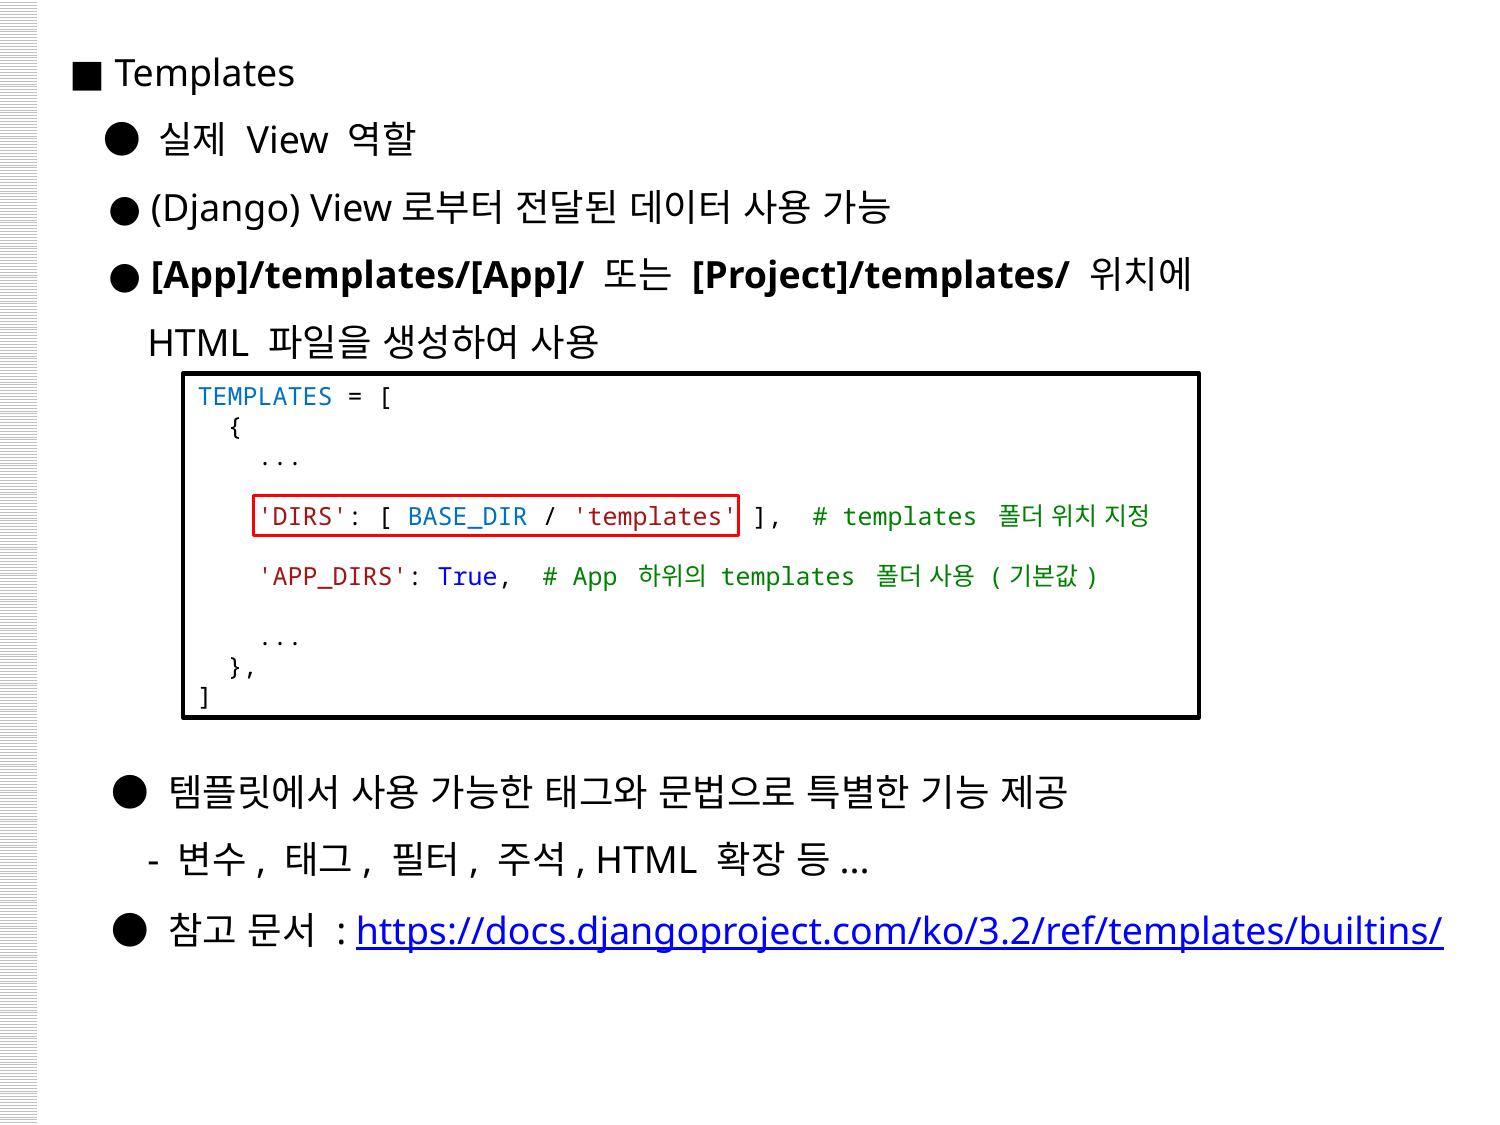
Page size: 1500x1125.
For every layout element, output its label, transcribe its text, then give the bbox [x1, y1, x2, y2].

text_box ■ Templates ● 실제 View 역할 ● (Django) View로부터 전달된 데이터 사용 가능 ● [App]/templates/[App]/ 또는 [Project]/templates/ 위치에 HTML 파일을 생성하여 사용 ● 템플릿에서 사용 가능한 태그와 문법으로 특별한 기능 제공 - 변수, 태그, 필터, 주석, HTML 확장 등... ● 참고 문서 : https://docs.djangoproject.com/ko/3.2/ref/templates/builtins/ [54, 19, 1459, 966]
text_box TEMPLATES = [ { ... 'DIRS': [ BASE_DIR / 'templates' ], # templates 폴더 위치 지정 'APP_DIRS': True, # App 하위의 templates 폴더 사용 (기본값) ... }, ] [181, 371, 1201, 720]
text_box [252, 493, 740, 538]
